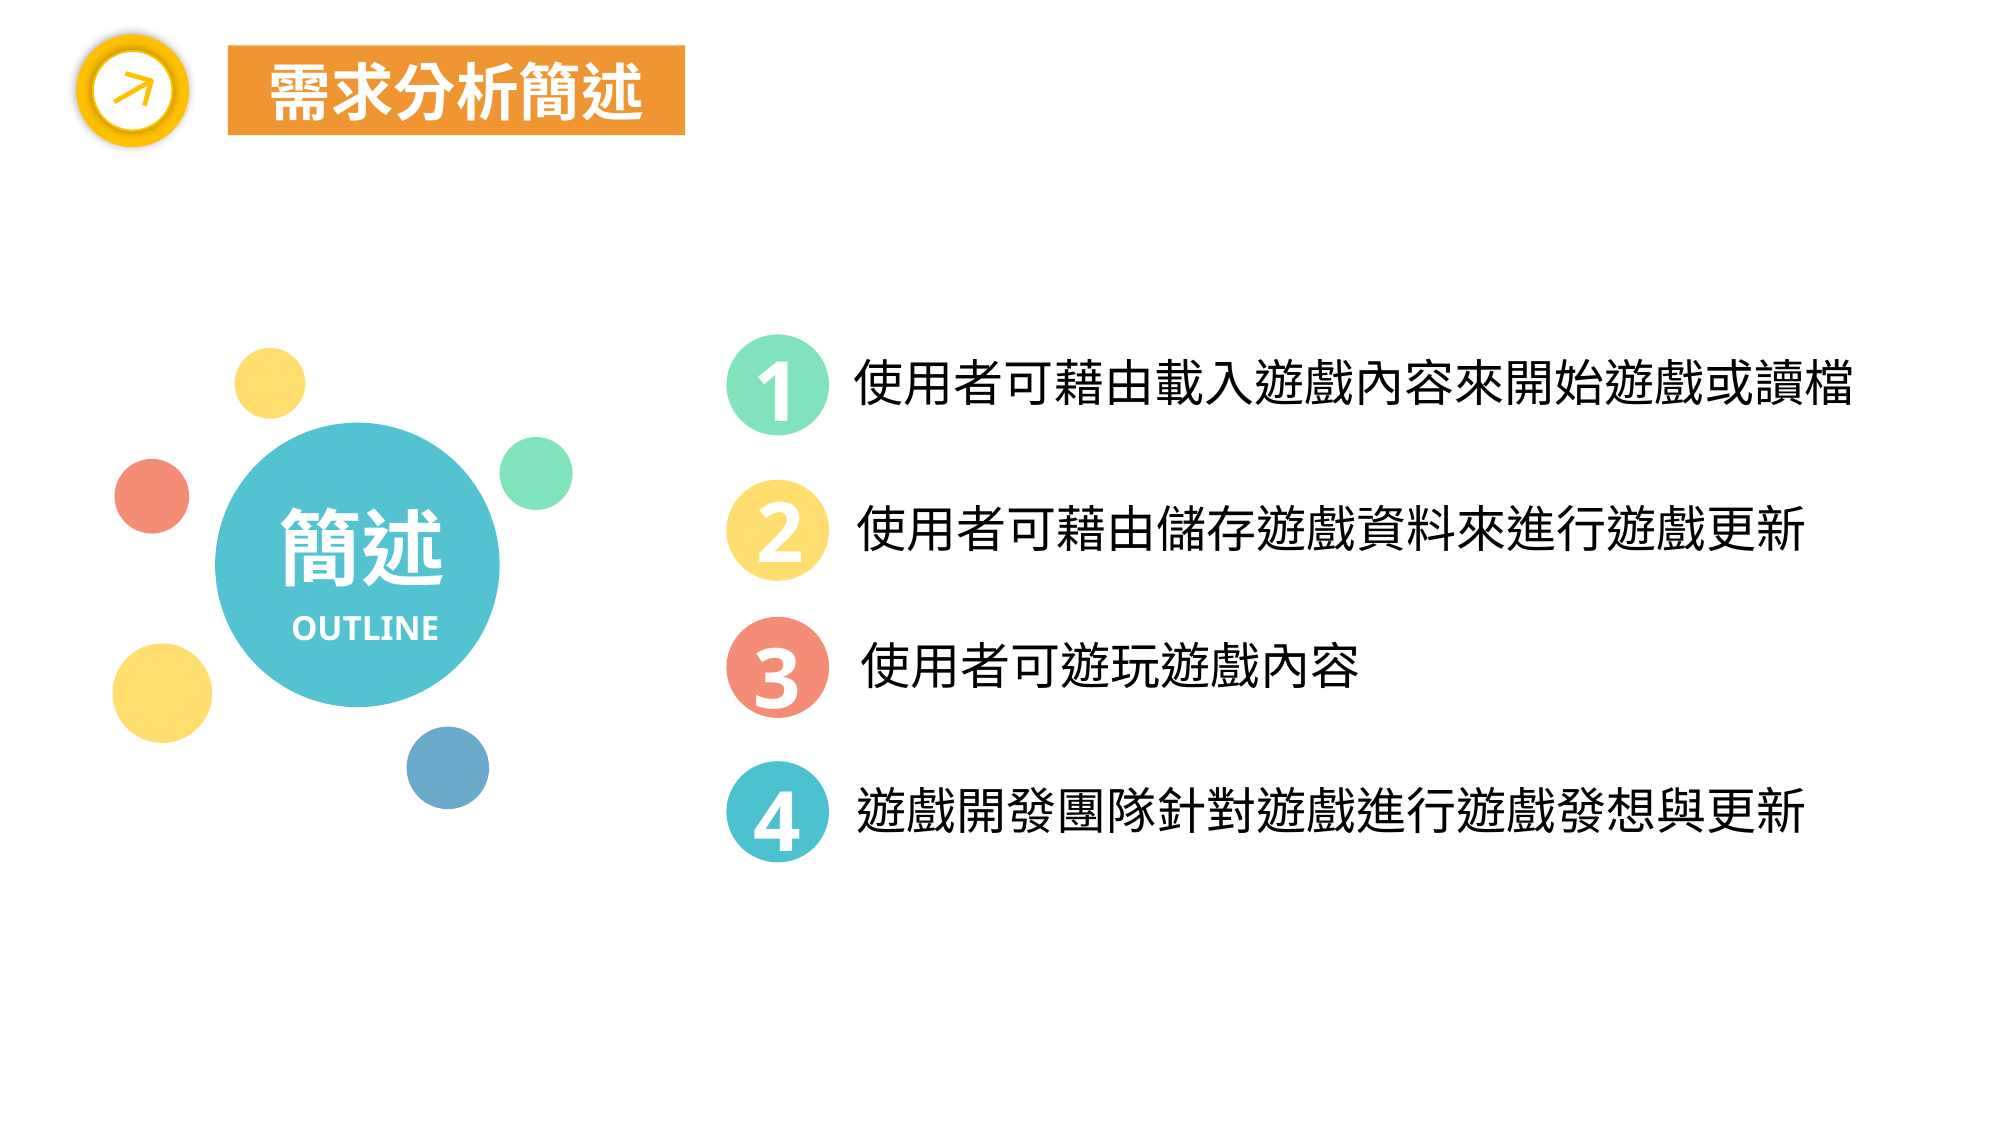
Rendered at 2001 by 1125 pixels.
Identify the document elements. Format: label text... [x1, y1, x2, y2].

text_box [79, 37, 186, 144]
text_box 需求分析簡述 [227, 45, 686, 136]
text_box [112, 347, 573, 810]
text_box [726, 330, 1875, 869]
